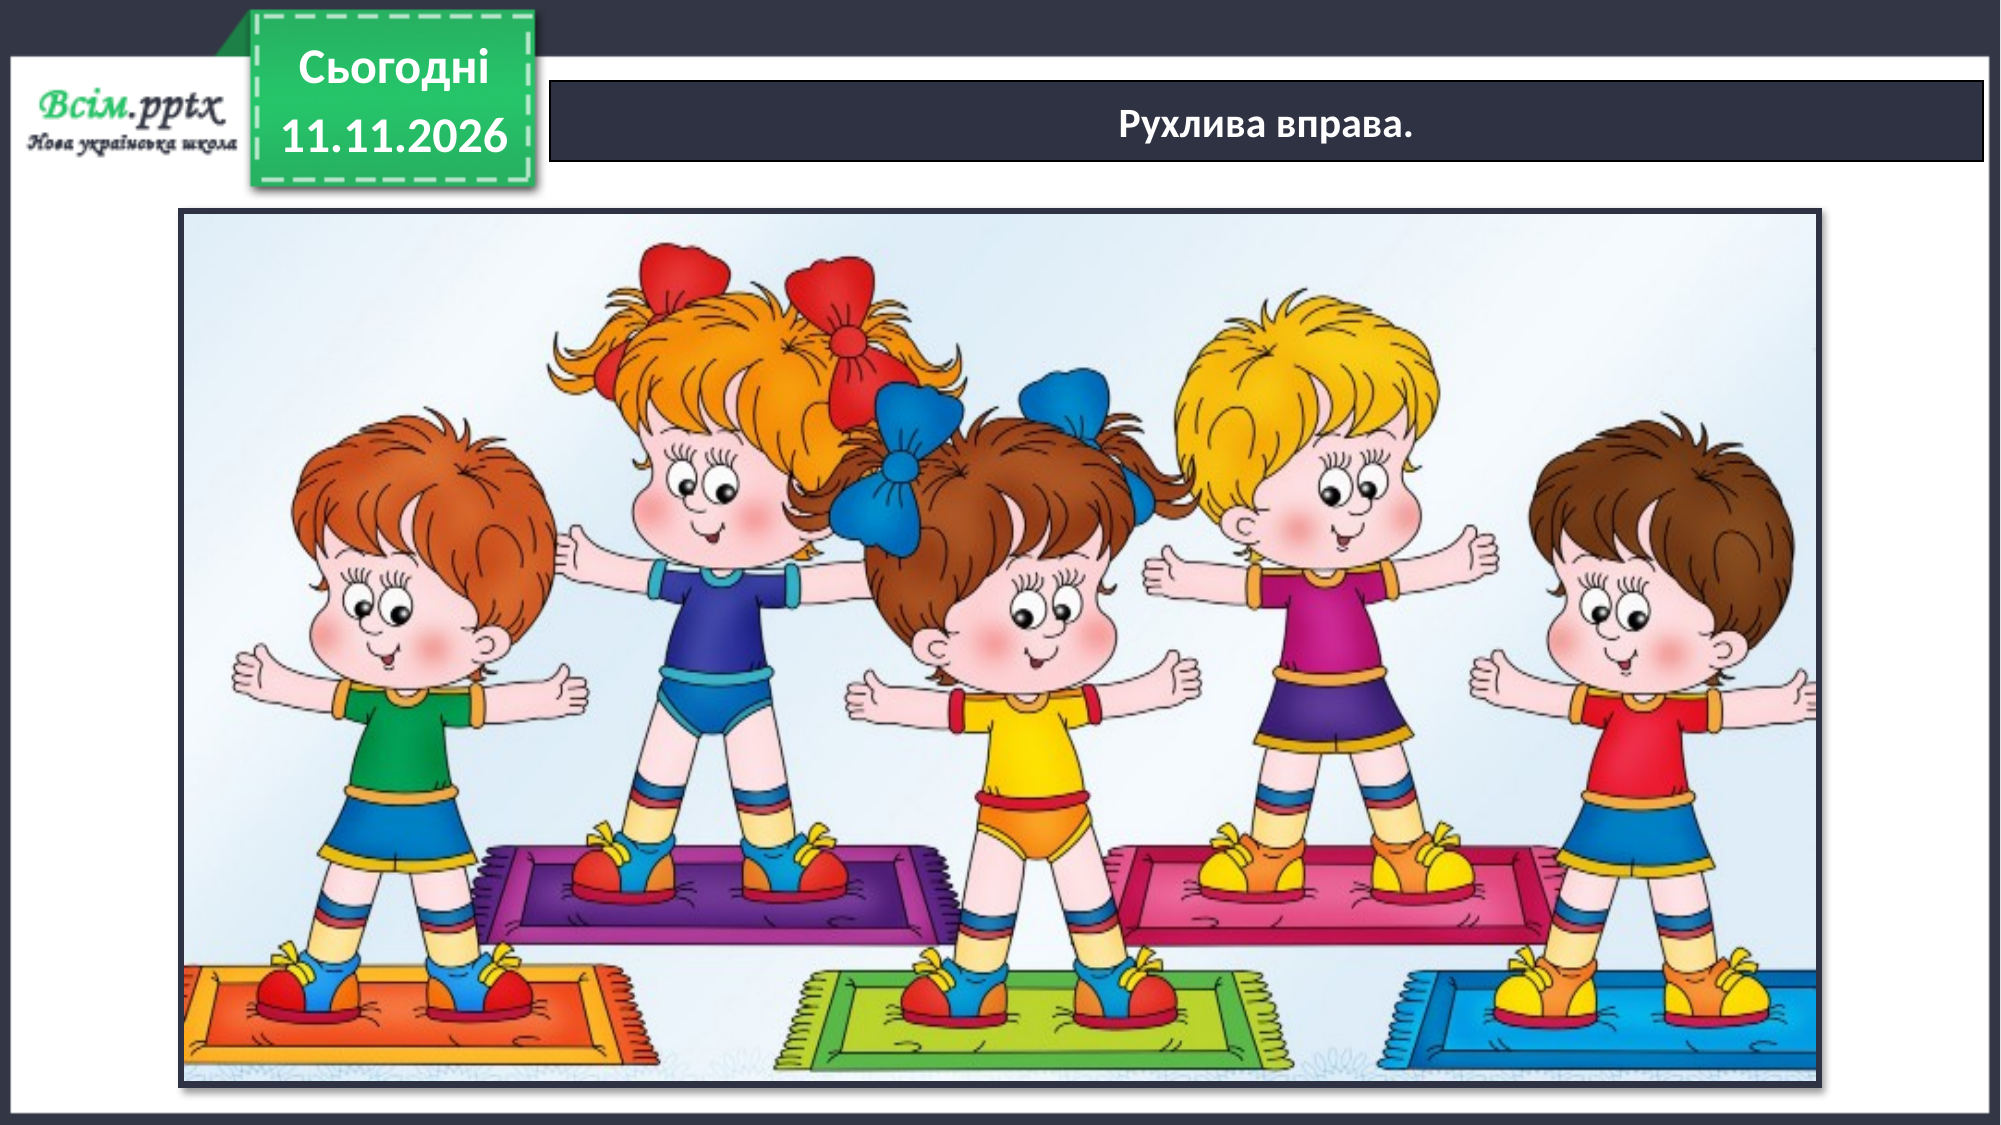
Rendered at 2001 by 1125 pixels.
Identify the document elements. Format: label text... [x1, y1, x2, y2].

text_box Рухлива вправа. [549, 80, 1984, 162]
text_box 07.04.2022 [263, 101, 524, 164]
picture [0, 0, 2001, 1125]
text_box Сьогодні [284, 26, 535, 101]
